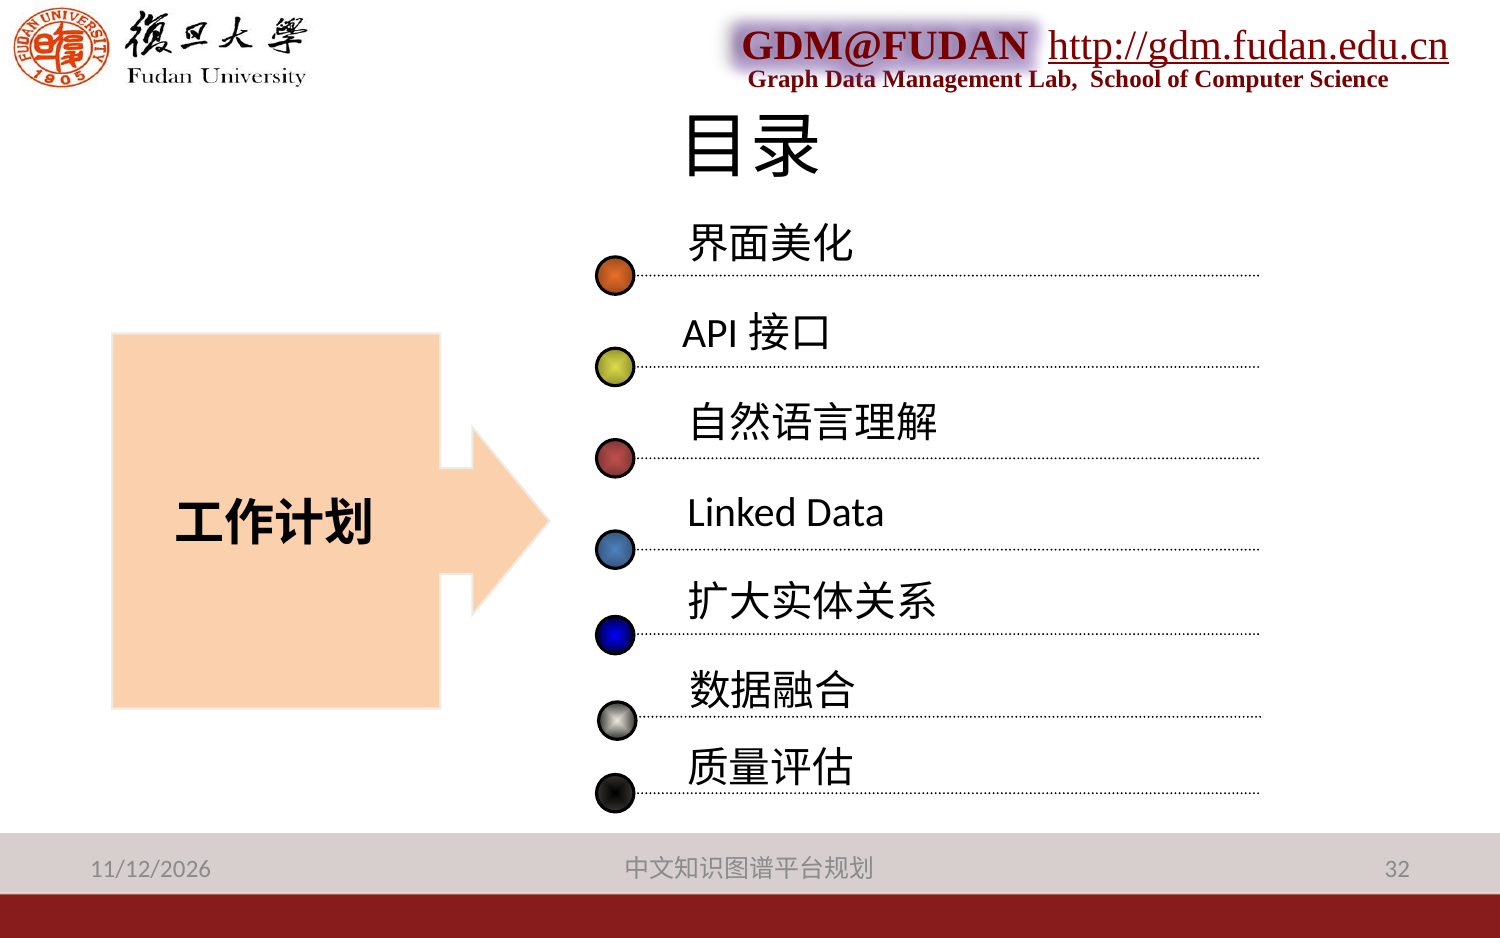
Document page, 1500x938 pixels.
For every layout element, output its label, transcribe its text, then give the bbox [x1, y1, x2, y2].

text_box [596, 616, 634, 654]
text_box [596, 347, 1260, 386]
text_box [596, 256, 1260, 295]
text_box 工作计划 [137, 468, 413, 559]
slide_number 32 [1074, 842, 1425, 893]
picture [0, 1, 335, 91]
text_box Linked Data [672, 487, 901, 529]
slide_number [75, 842, 425, 892]
text_box 界面美化 [672, 209, 869, 255]
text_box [596, 530, 1260, 569]
title 目录 [75, 92, 1425, 194]
text_box 扩大实体关系 [672, 578, 953, 632]
picture [0, 833, 1500, 938]
text_box [112, 333, 550, 709]
text_box [598, 701, 637, 740]
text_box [596, 439, 1260, 478]
text_box 数据融合 [674, 656, 872, 722]
text_box API接口 [667, 304, 847, 346]
text_box [596, 774, 634, 812]
footer 中文知识图谱平台规划 [512, 842, 988, 893]
text_box 质量评估 [672, 733, 869, 799]
text_box 自然语言理解 [672, 395, 953, 437]
